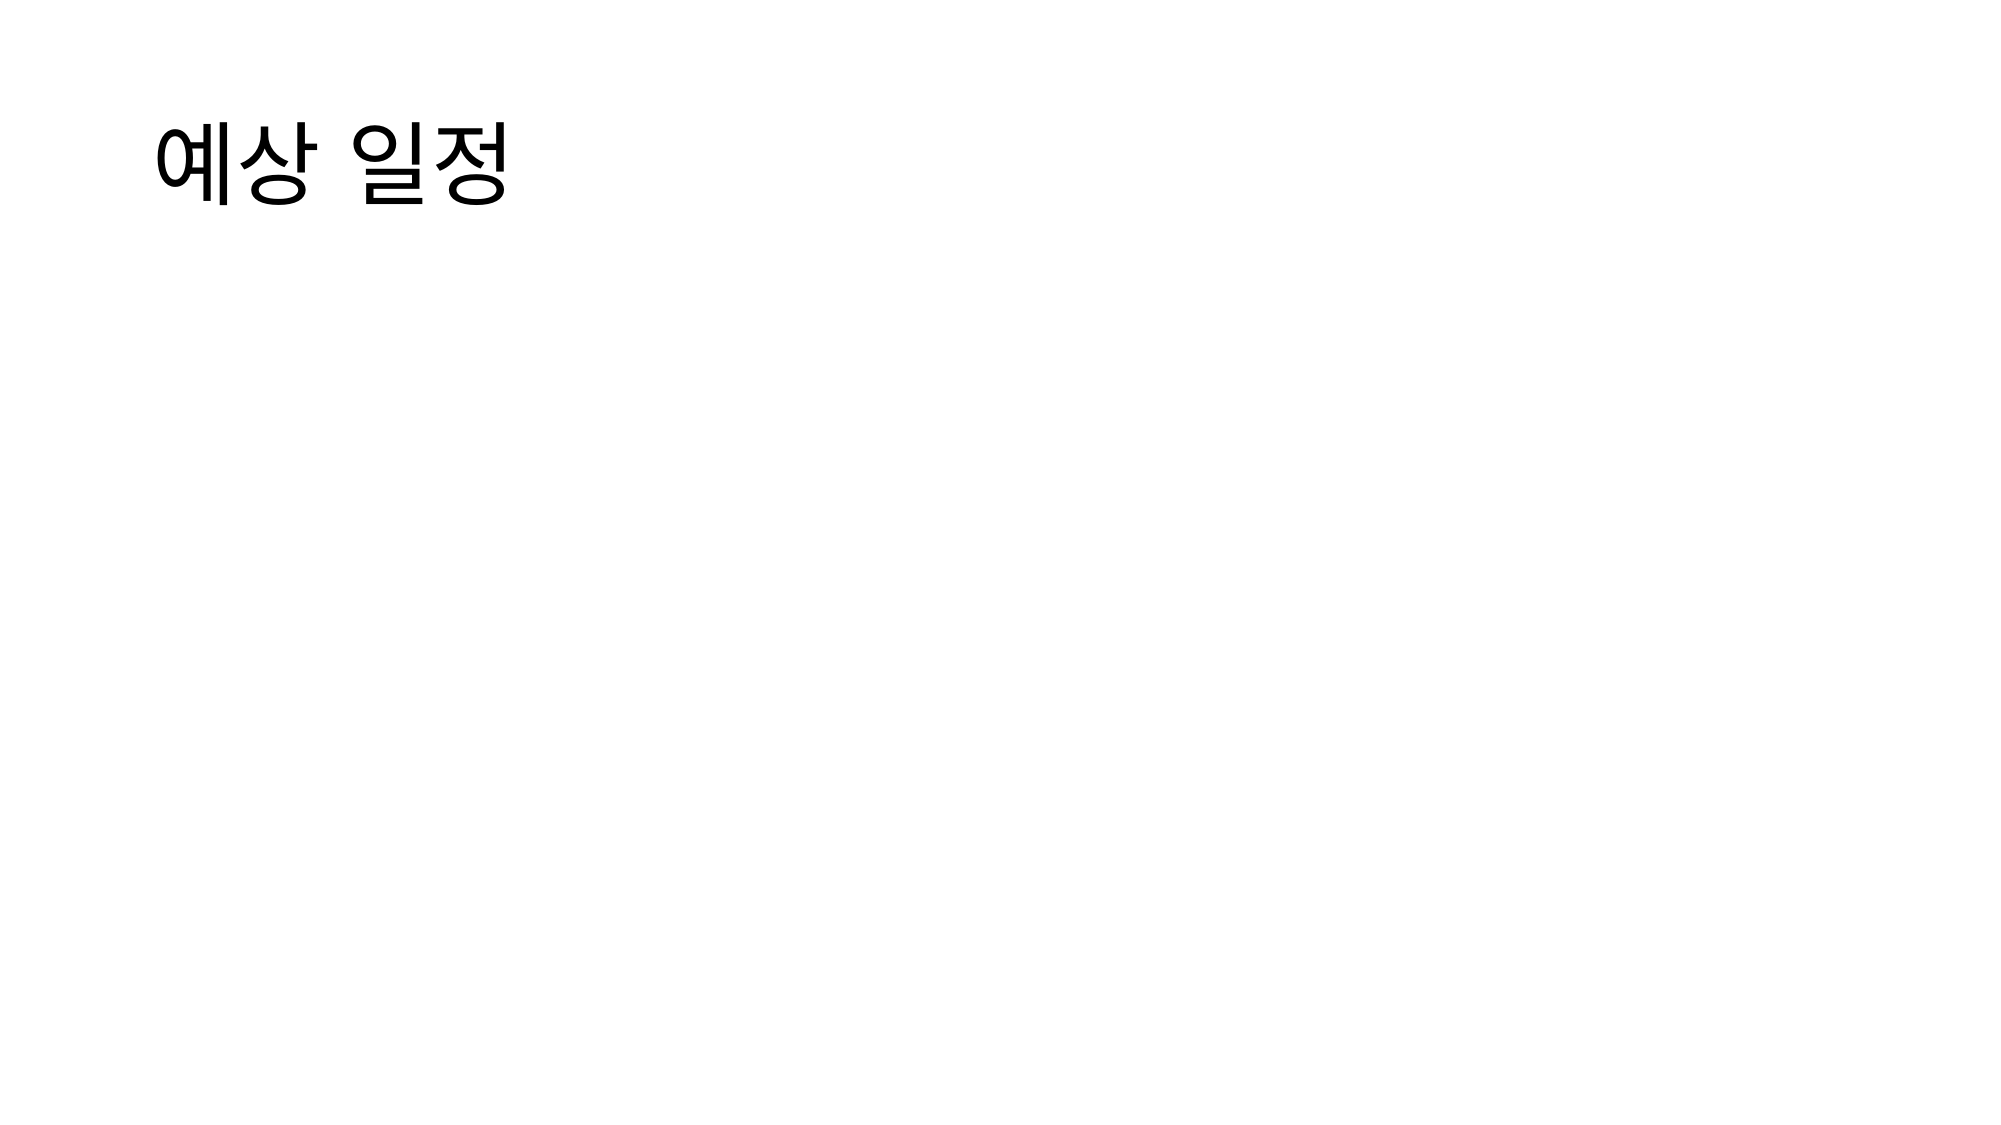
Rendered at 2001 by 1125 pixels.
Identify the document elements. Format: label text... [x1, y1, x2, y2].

title 예상 일정 [137, 59, 1863, 278]
